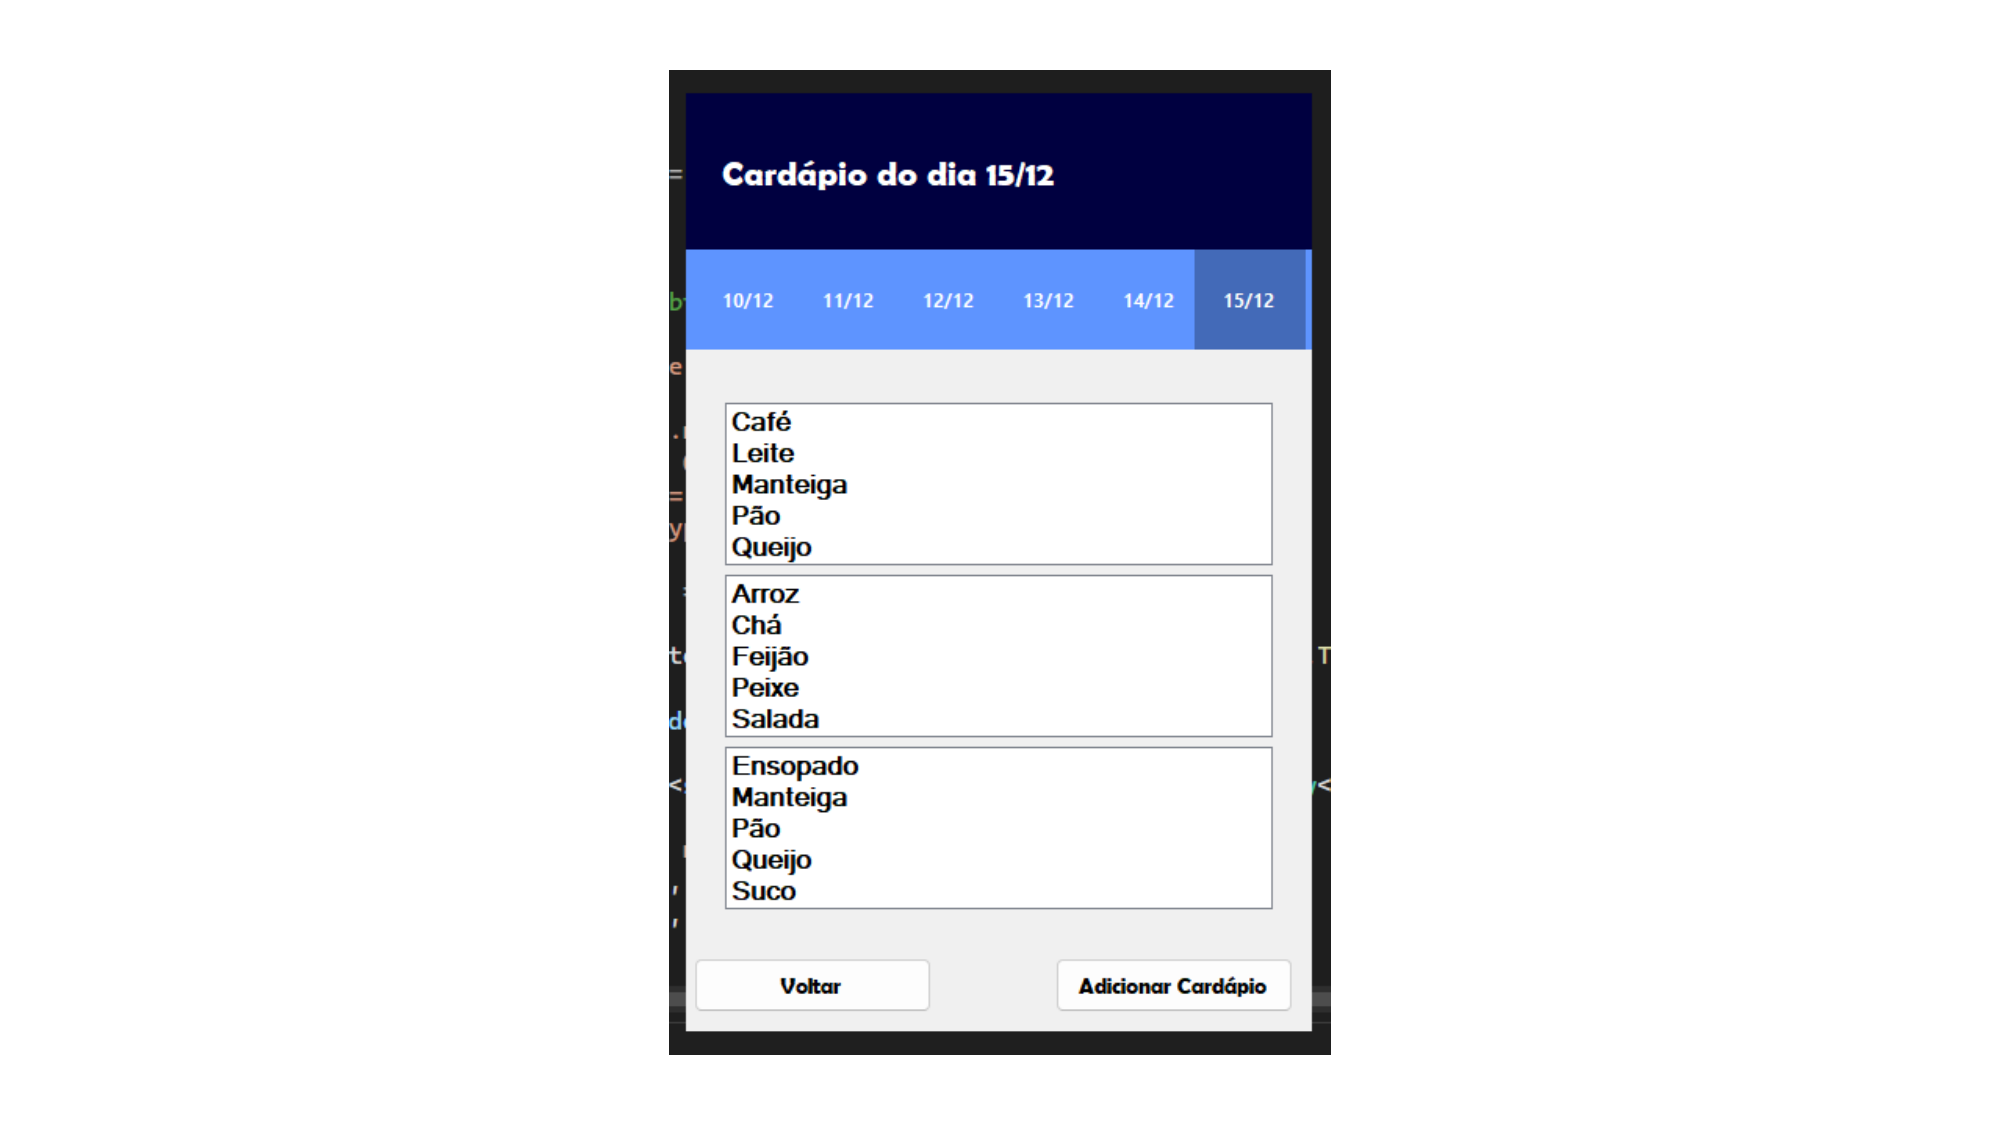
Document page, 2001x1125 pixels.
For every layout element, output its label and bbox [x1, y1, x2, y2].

picture [669, 70, 1331, 1055]
